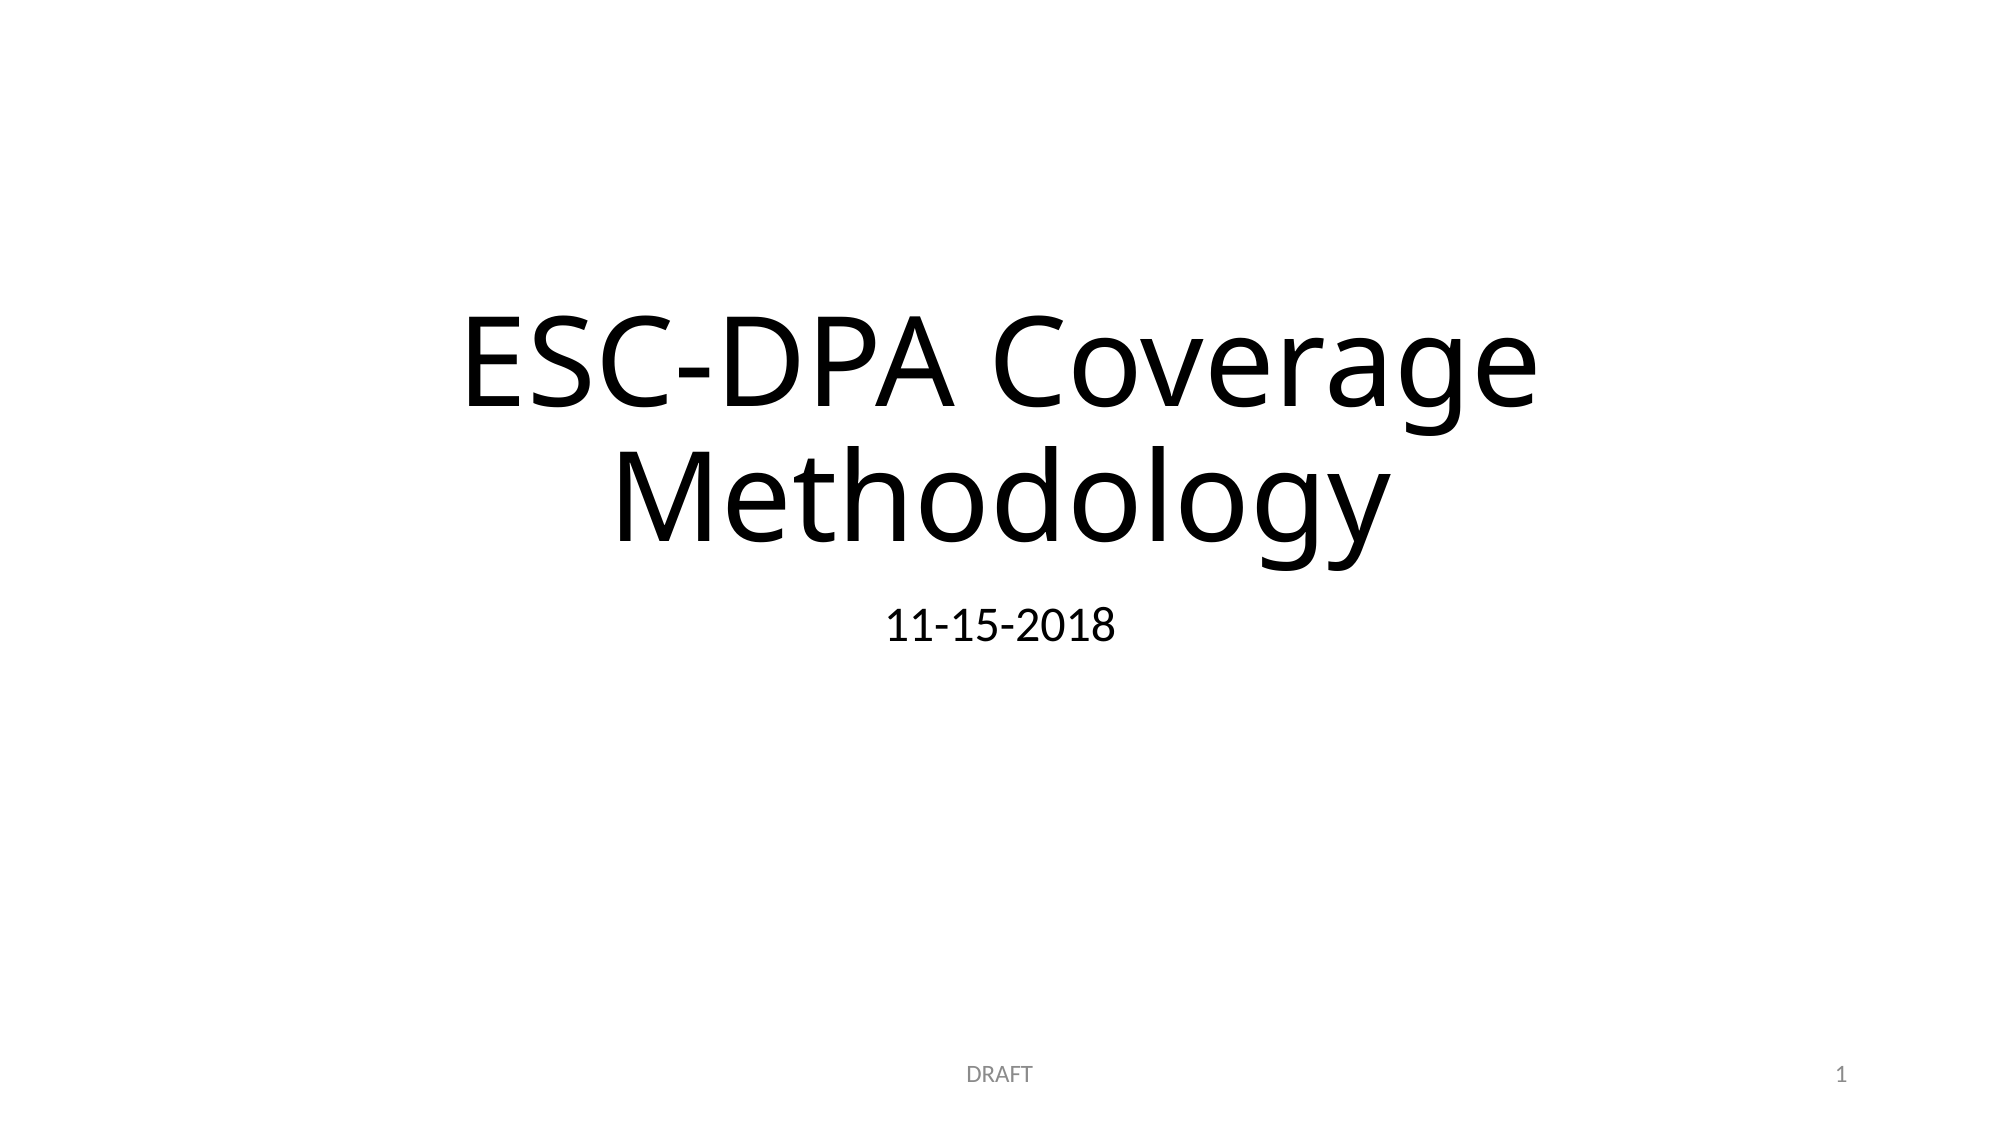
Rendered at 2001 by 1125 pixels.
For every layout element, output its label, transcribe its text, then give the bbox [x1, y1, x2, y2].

title ESC-DPA Coverage Methodology [249, 184, 1750, 576]
footer DRAFT [662, 1042, 1338, 1103]
slide_number 1 [1412, 1042, 1863, 1103]
subtitle 11-15-2018 [249, 590, 1750, 863]
